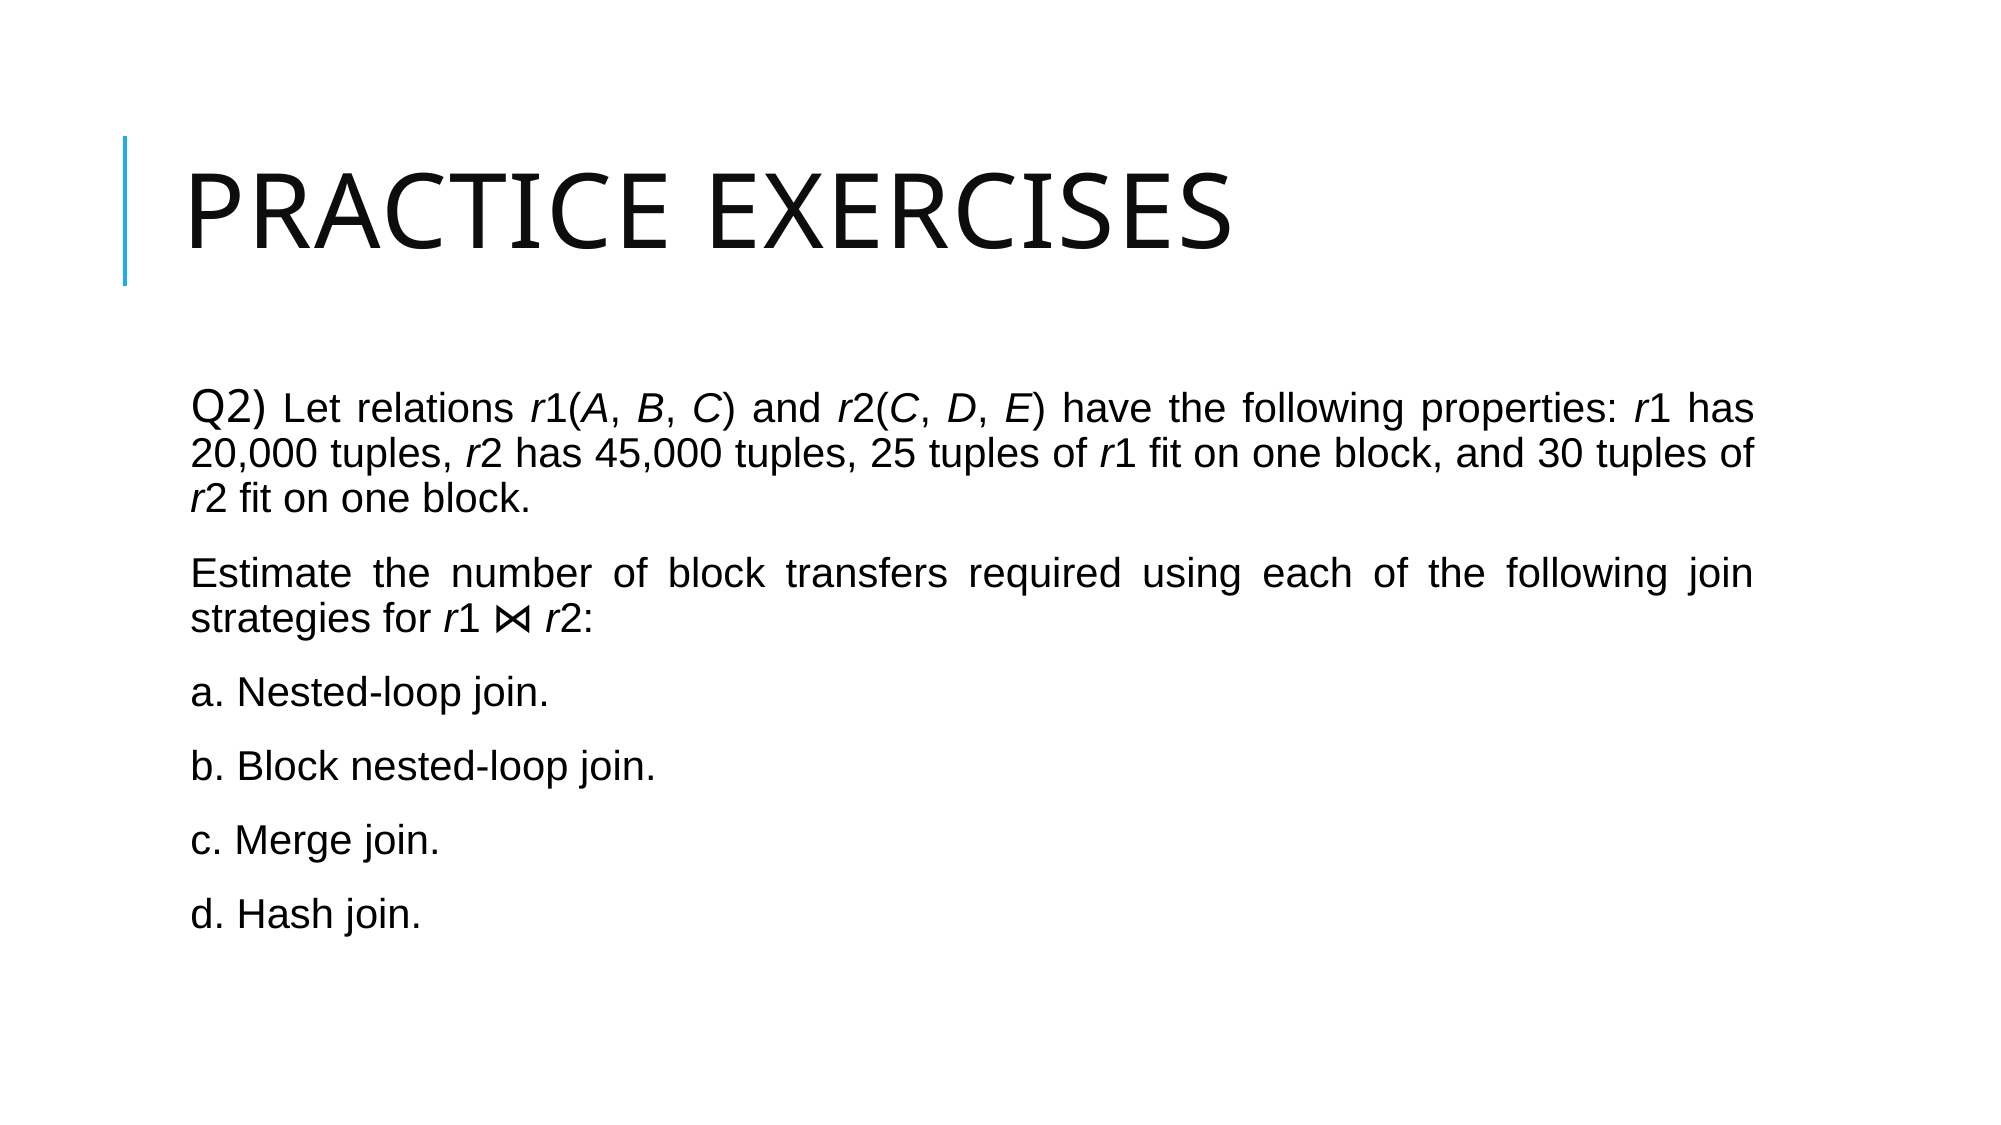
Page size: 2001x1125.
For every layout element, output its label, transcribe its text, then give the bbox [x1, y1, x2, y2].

list Q2) Let relations r1(A, B, C) and r2(C, D, E) have the following properties: r1 has 20,000 tuples, r2 has 45,000 tuples, 25 tuples of r1 fit on one block, and 30 tuples of r2 fit on one block. Estimate the number of block transfers required using each of the following join strategies for r1 ⋈ r2: a. Nested-loop join. b. Block nested-loop join. c. Merge join. d. Hash join. [168, 375, 1763, 1035]
title Practice Exercises [168, 96, 1763, 342]
